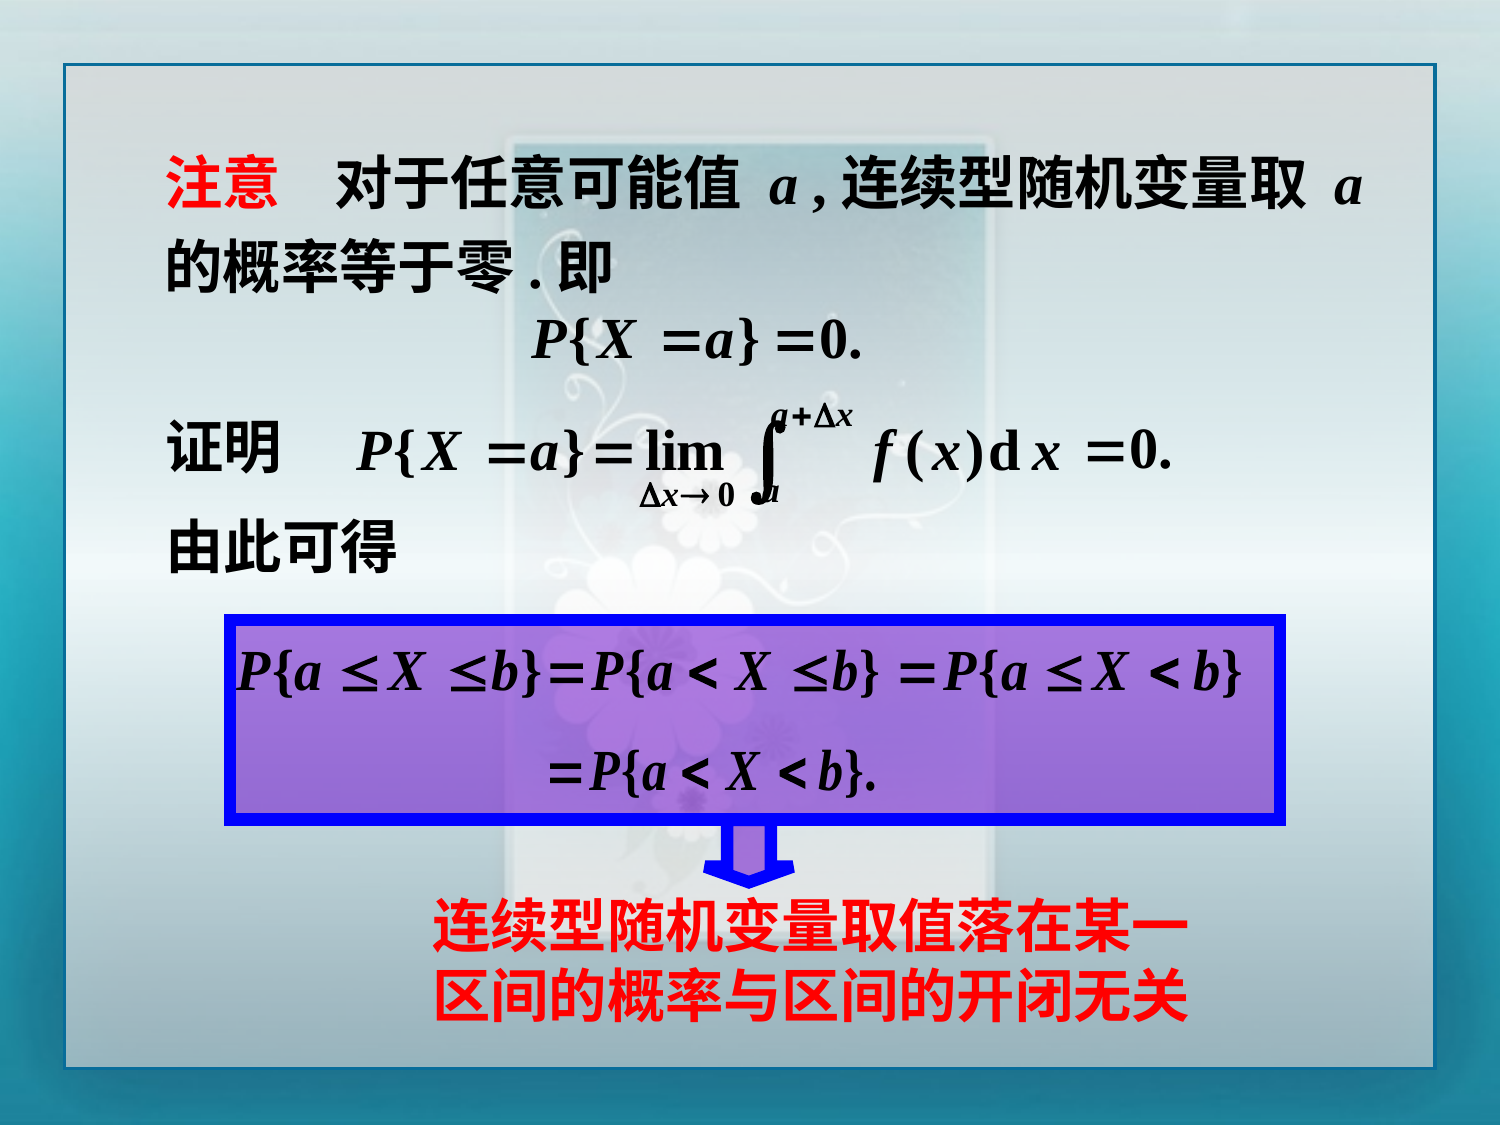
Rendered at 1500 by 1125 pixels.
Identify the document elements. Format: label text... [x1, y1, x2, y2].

text_box 注意 对于任意可能值 a ,连续型随机变量取 a 的概率等于零.即 [150, 124, 1388, 308]
text_box 证明 [150, 402, 297, 488]
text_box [229, 644, 541, 708]
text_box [524, 312, 865, 375]
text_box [542, 744, 879, 808]
picture [0, 0, 1500, 1125]
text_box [542, 644, 881, 708]
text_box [229, 619, 1281, 883]
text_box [349, 424, 582, 488]
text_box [892, 644, 1243, 708]
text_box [1078, 422, 1176, 476]
text_box 连续型随机变量取值落在某一 区间的概率与区间的开闭无关 [417, 890, 1256, 1037]
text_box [587, 393, 1067, 513]
text_box 由此可得 [150, 502, 414, 588]
